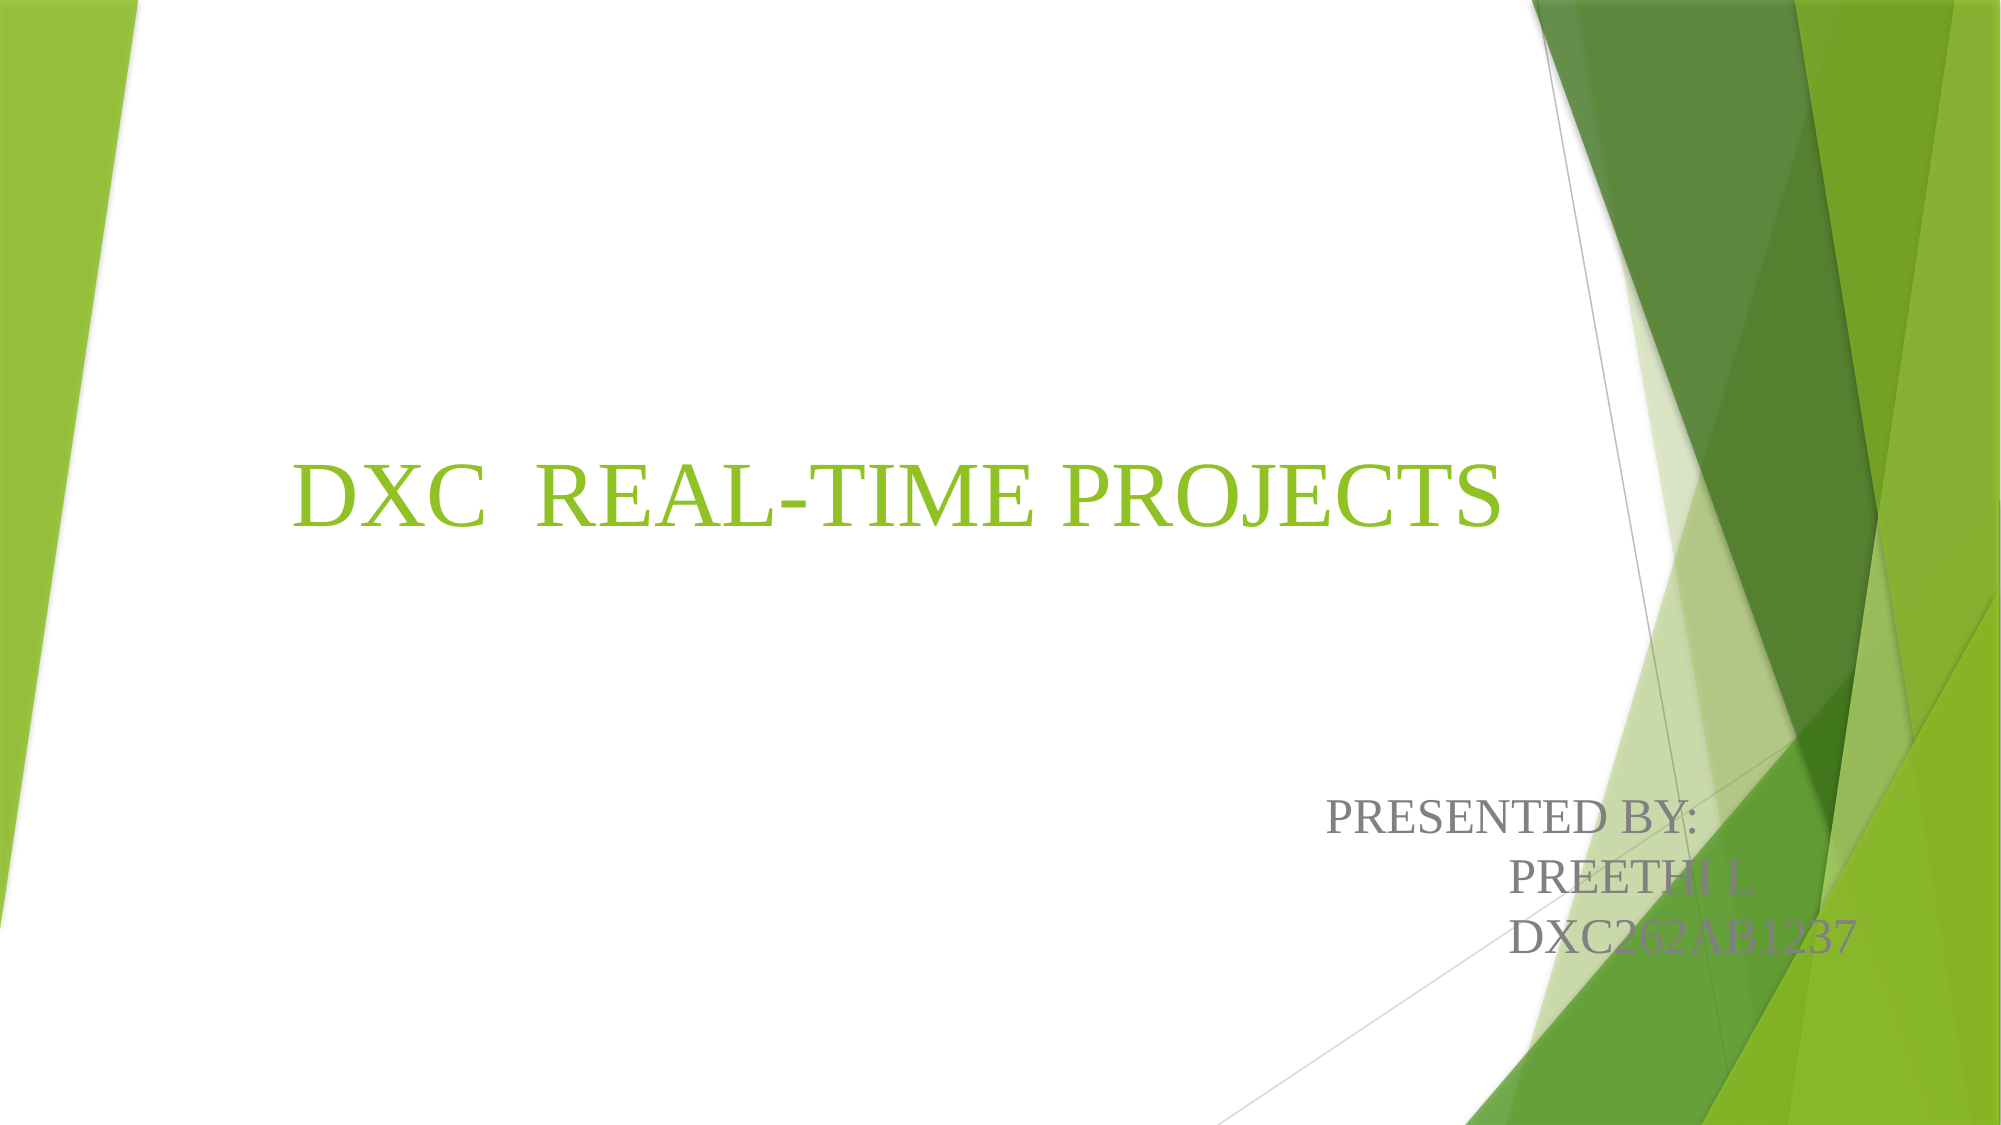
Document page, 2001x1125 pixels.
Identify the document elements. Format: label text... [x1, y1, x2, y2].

subtitle PRESENTED BY: PREETHI L DXC262AB1237 [705, 776, 1892, 1125]
title DXC REAL-TIME PROJECTS [247, 394, 1522, 665]
